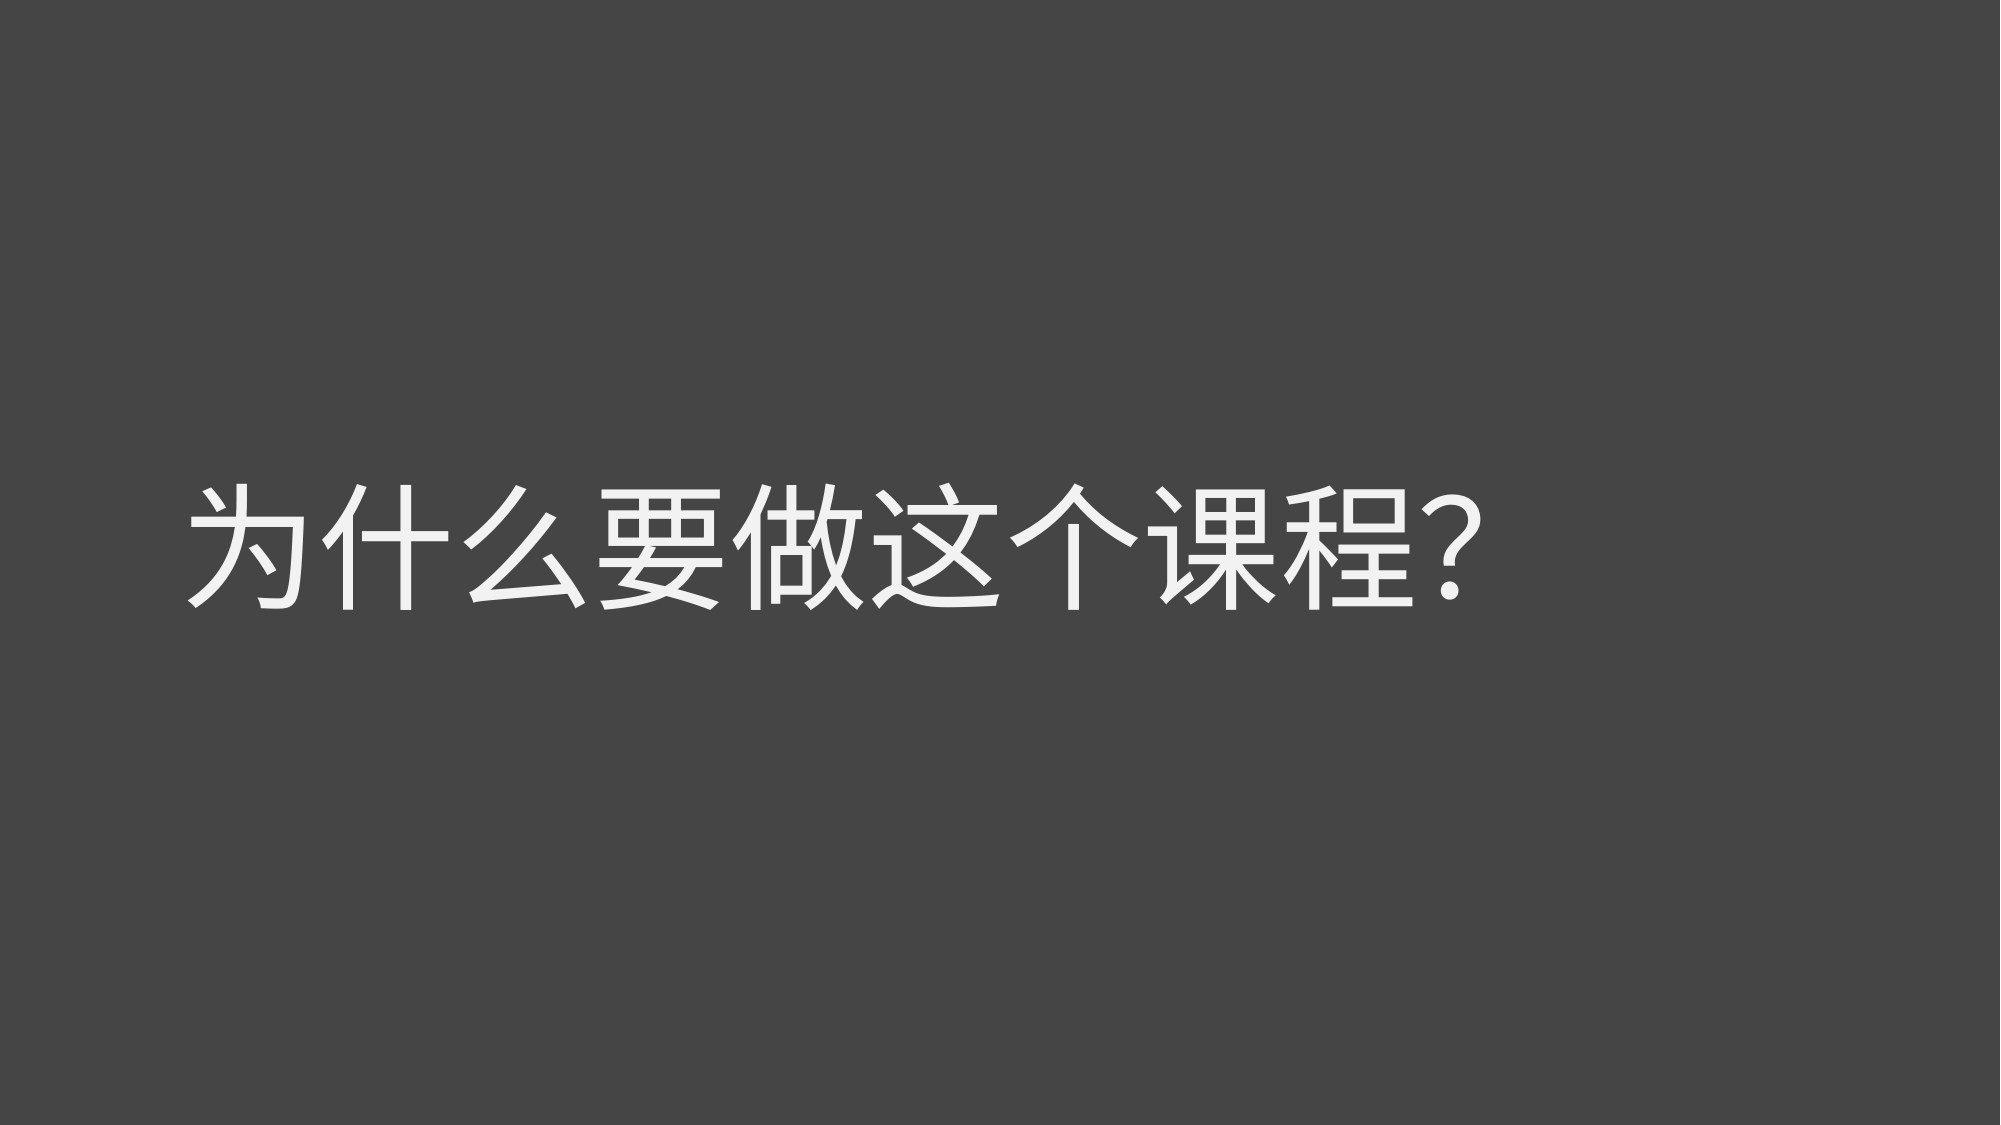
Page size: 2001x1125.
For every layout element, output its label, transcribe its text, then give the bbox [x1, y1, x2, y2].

text_box 为什么要做这个课程？ [172, 486, 1450, 765]
